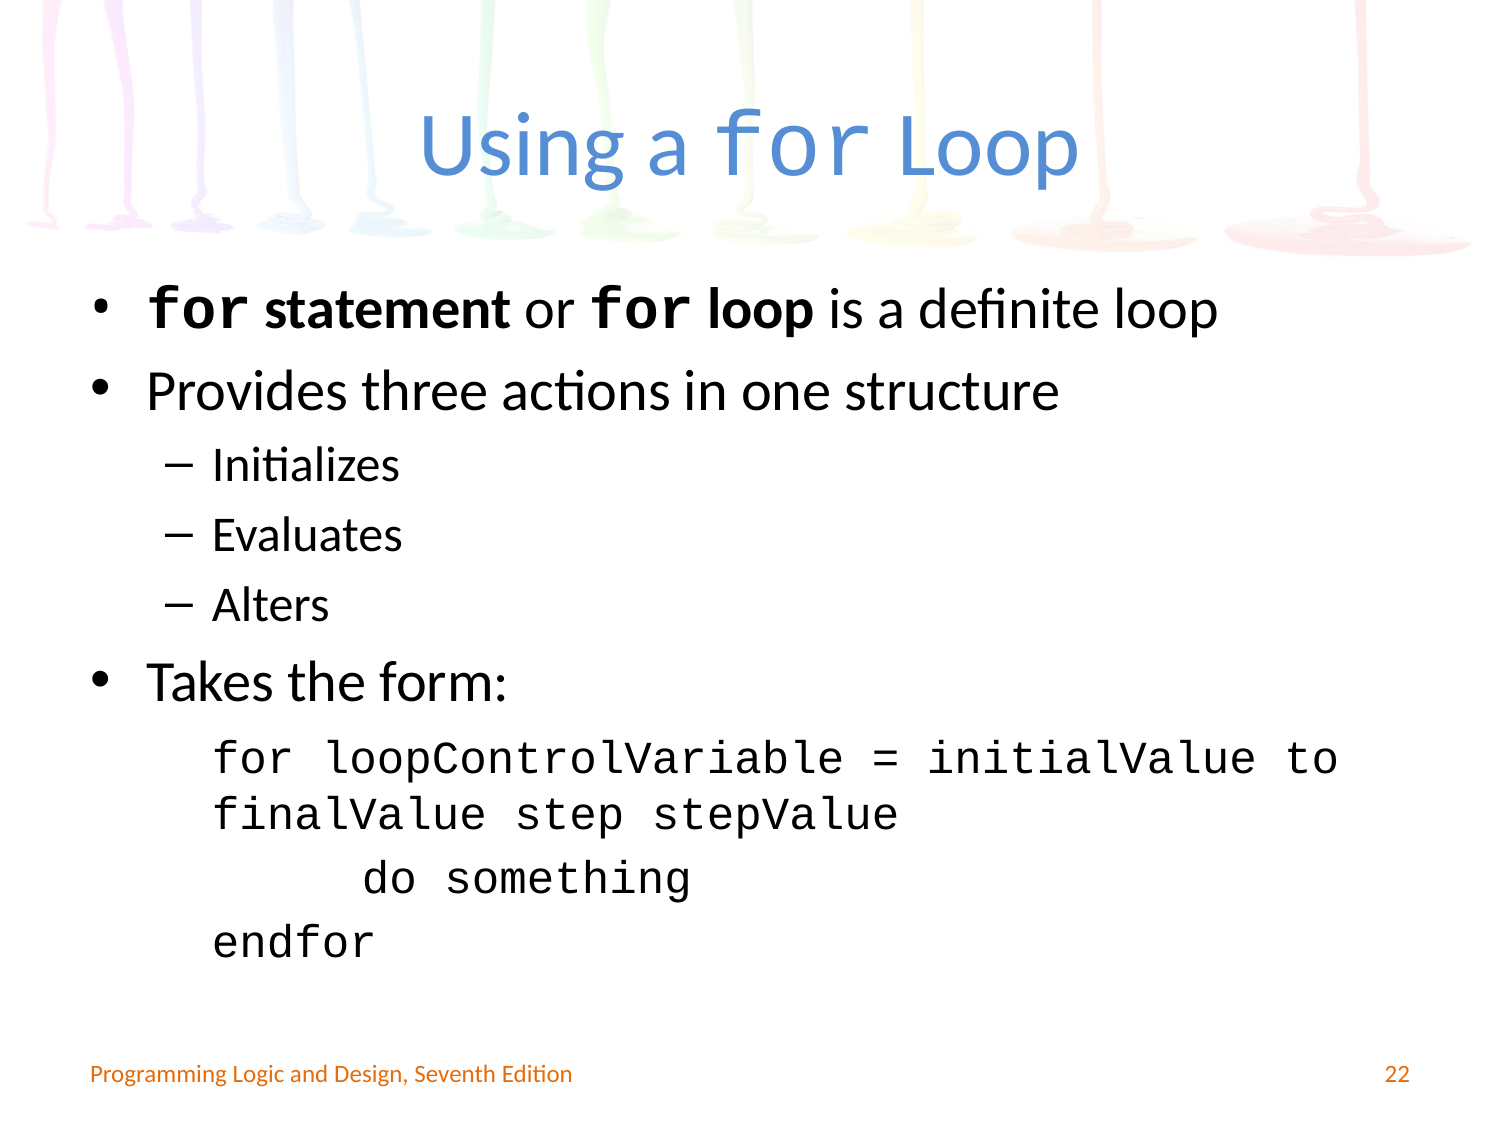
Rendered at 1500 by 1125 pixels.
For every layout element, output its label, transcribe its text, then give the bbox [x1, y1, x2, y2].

picture [0, 0, 1500, 263]
footer Programming Logic and Design, Seventh Edition [75, 1042, 988, 1103]
slide_number 22 [1074, 1042, 1425, 1103]
title Using a for Loop [74, 44, 1426, 233]
list for statement or for loop is a definite loop Provides three actions in one structure Initializes Evaluates Alters Takes the form: for loopControlVariable = initialValue to finalValue step stepValue do something endfor [74, 262, 1426, 1006]
